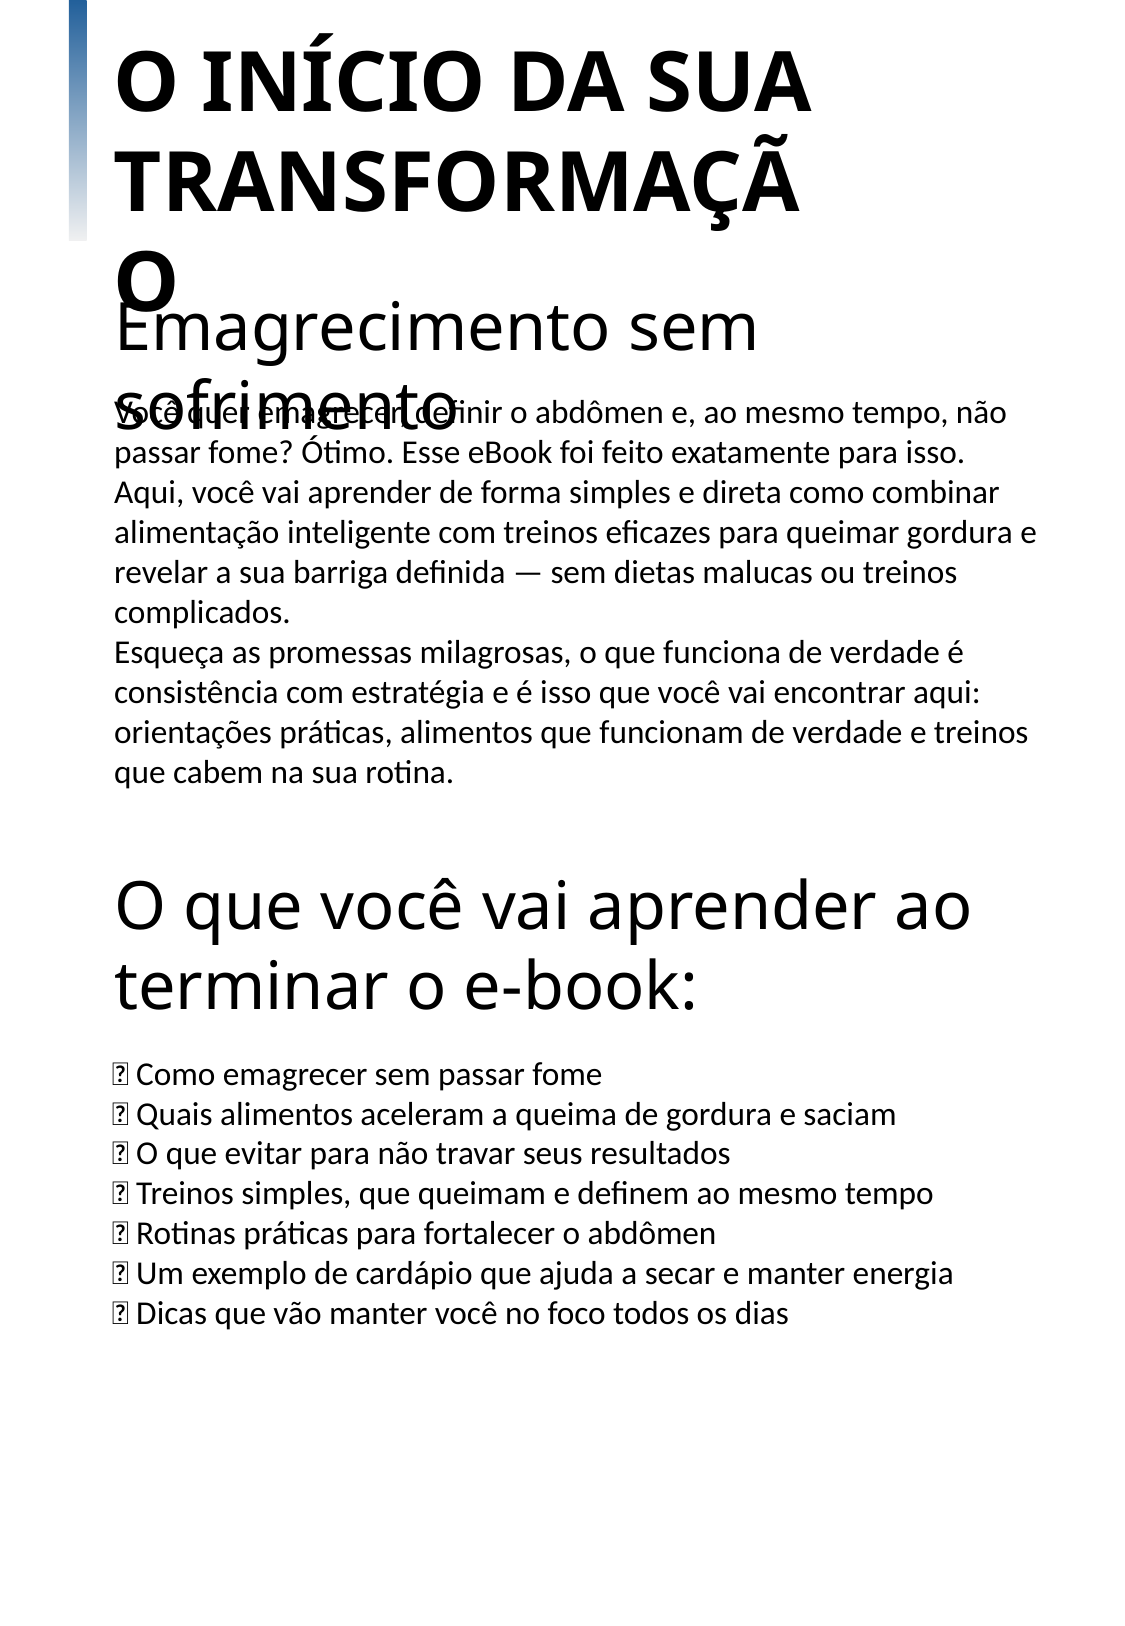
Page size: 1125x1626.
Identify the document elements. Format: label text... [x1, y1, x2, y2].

text_box O INÍCIO DA SUA TRANSFORMAÇÃO [99, 20, 836, 276]
text_box O que você vai aprender ao terminar o e-book: [99, 855, 1069, 1030]
text_box Emagrecimento sem sofrimento [99, 276, 1086, 451]
text_box Você quer emagrecer, definir o abdômen e, ao mesmo tempo, não passar fome? Ótimo. Esse eBook foi feito exatamente para isso. Aqui, você vai aprender de forma simples e direta como combinar alimentação inteligente com treinos eficazes para queimar gordura e revelar a sua barriga definida — sem dietas malucas ou treinos complicados. Esqueça as promessas milagrosas, o que funciona de verdade é consistência com estratégia e é isso que você vai encontrar aqui: orientações práticas, alimentos que funcionam de verdade e treinos que cabem na sua rotina. [99, 451, 1086, 837]
text_box [67, 0, 88, 242]
text_box ✅ Como emagrecer sem passar fome ✅ Quais alimentos aceleram a queima de gordura e saciam ✅ O que evitar para não travar seus resultados ✅ Treinos simples, que queimam e definem ao mesmo tempo ✅ Rotinas práticas para fortalecer o abdômen ✅ Um exemplo de cardápio que ajuda a secar e manter energia ✅ Dicas que vão manter você no foco todos os dias [97, 1044, 1084, 1339]
